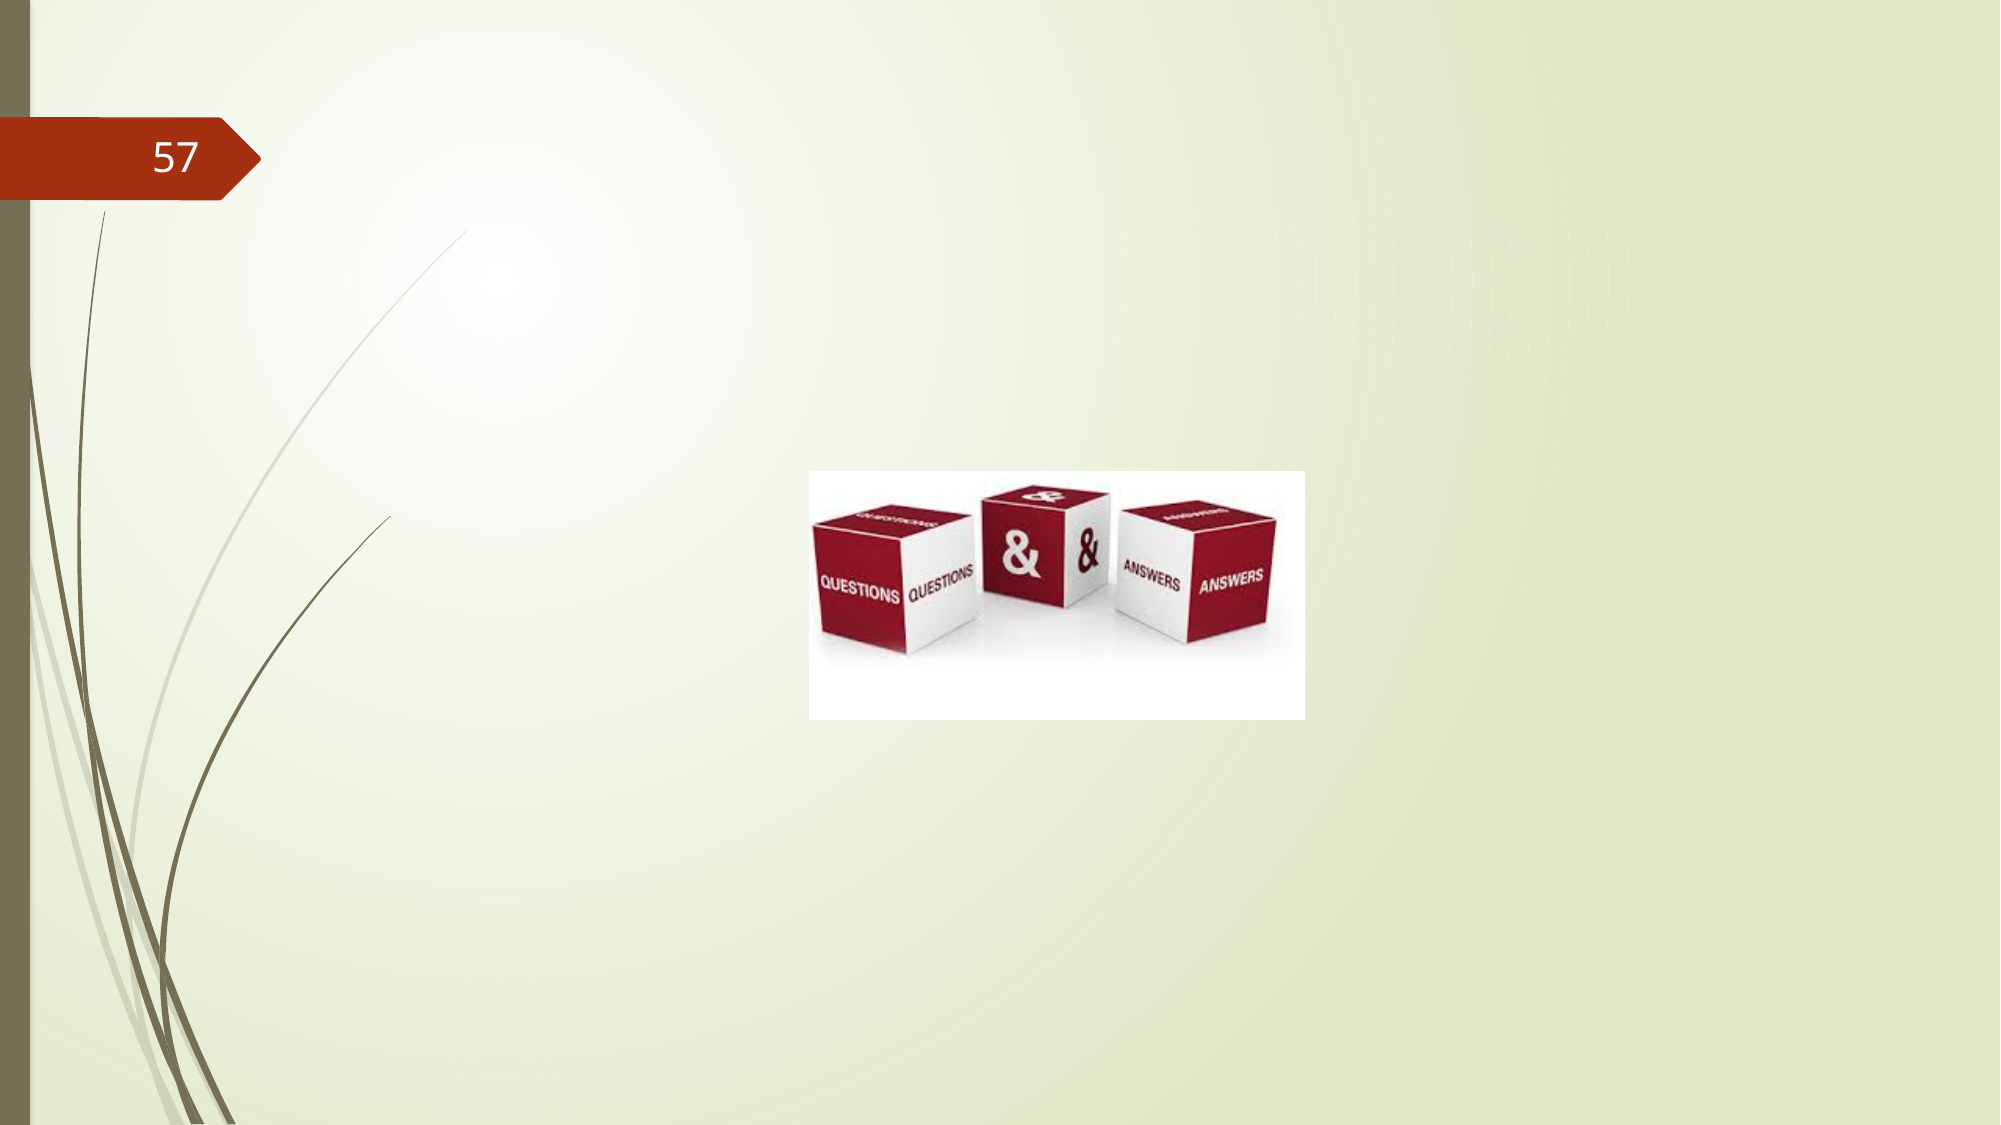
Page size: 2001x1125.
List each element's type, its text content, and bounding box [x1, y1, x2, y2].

picture [809, 470, 1306, 720]
slide_number 57 [87, 129, 216, 190]
